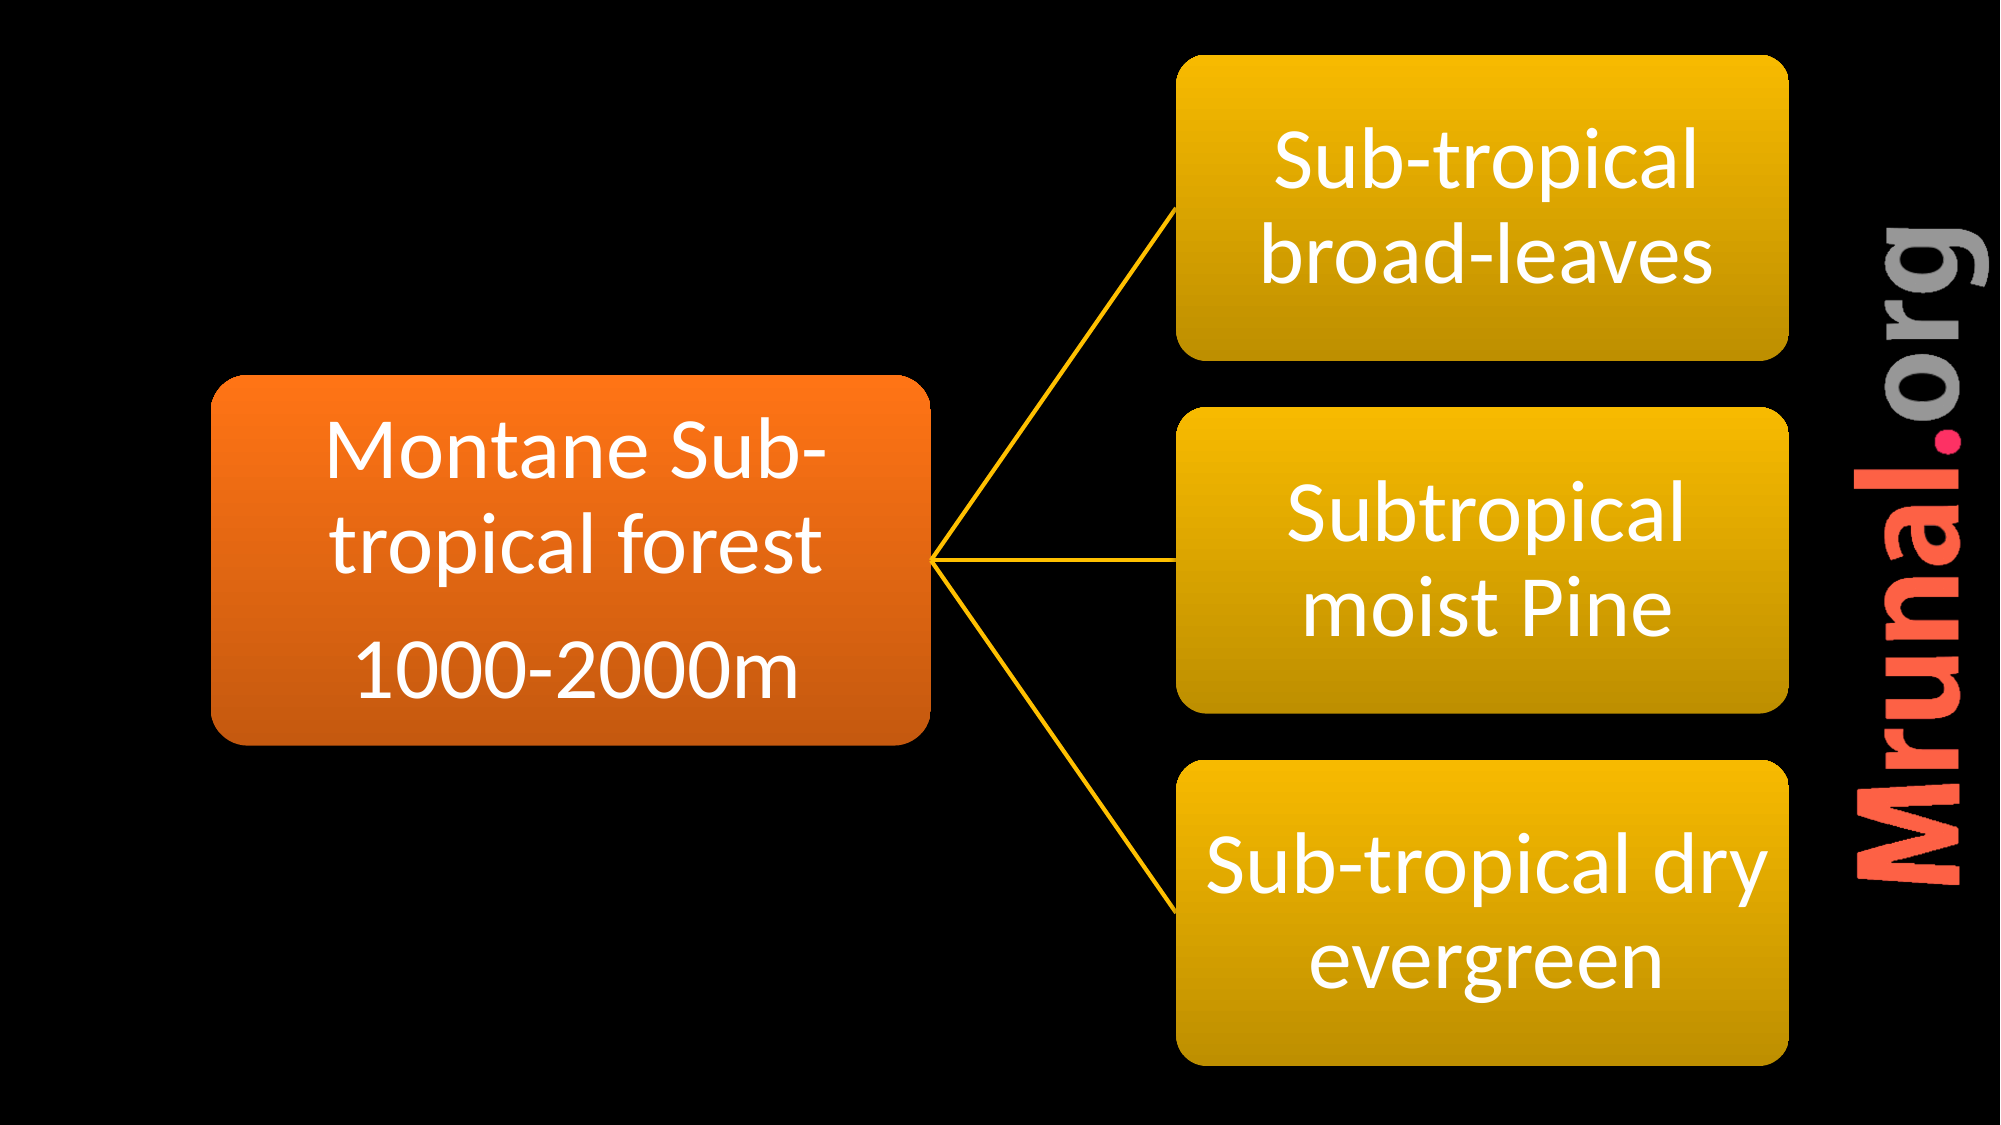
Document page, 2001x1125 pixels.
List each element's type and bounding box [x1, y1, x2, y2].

list [137, 53, 1863, 1067]
picture [1863, 223, 2000, 894]
